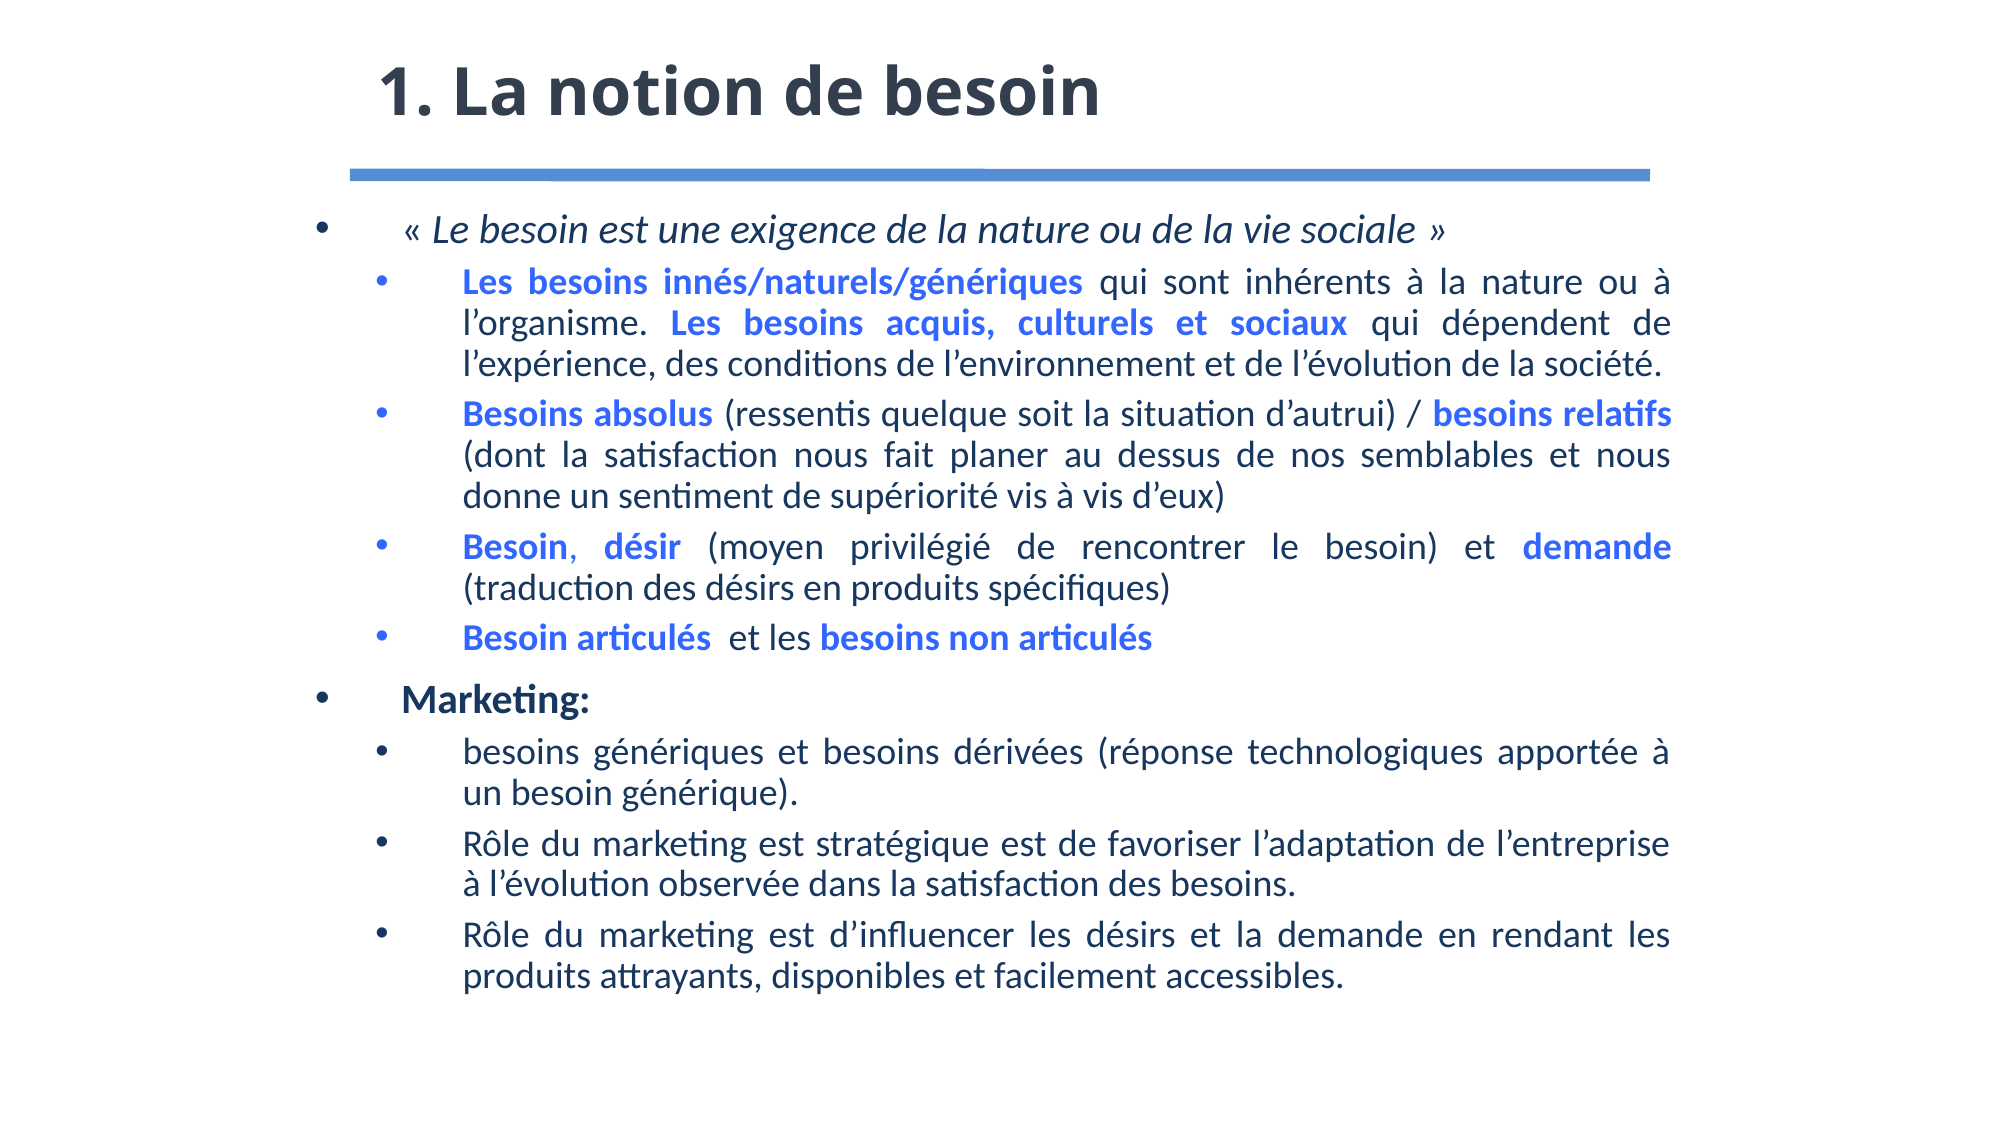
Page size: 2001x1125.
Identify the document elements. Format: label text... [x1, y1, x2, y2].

list « Le besoin est une exigence de la nature ou de la vie sociale » Les besoins innés/naturels/génériques qui sont inhérents à la nature ou à l’organisme. Les besoins acquis, culturels et sociaux qui dépendent de l’expérience, des conditions de l’environnement et de l’évolution de la société. Besoins absolus (ressentis quelque soit la situation d’autrui) / besoins relatifs (dont la satisfaction nous fait planer au dessus de nos semblables et nous donne un sentiment de supériorité vis à vis d’eux) Besoin, désir (moyen privilégié de rencontrer le besoin) et demande (traduction des désirs en produits spécifiques) Besoin articulés et les besoins non articulés Marketing: besoins génériques et besoins dérivées (réponse technologiques apportée à un besoin générique). Rôle du marketing est stratégique est de favoriser l’adaptation de l’entreprise à l’évolution observée dans la satisfaction des besoins. Rôle du marketing est d’influencer les désirs et la demande en rendant les produits attrayants, disponibles et facilement accessibles. [300, 200, 1688, 1038]
title 1. La notion de besoin [362, 50, 1638, 138]
